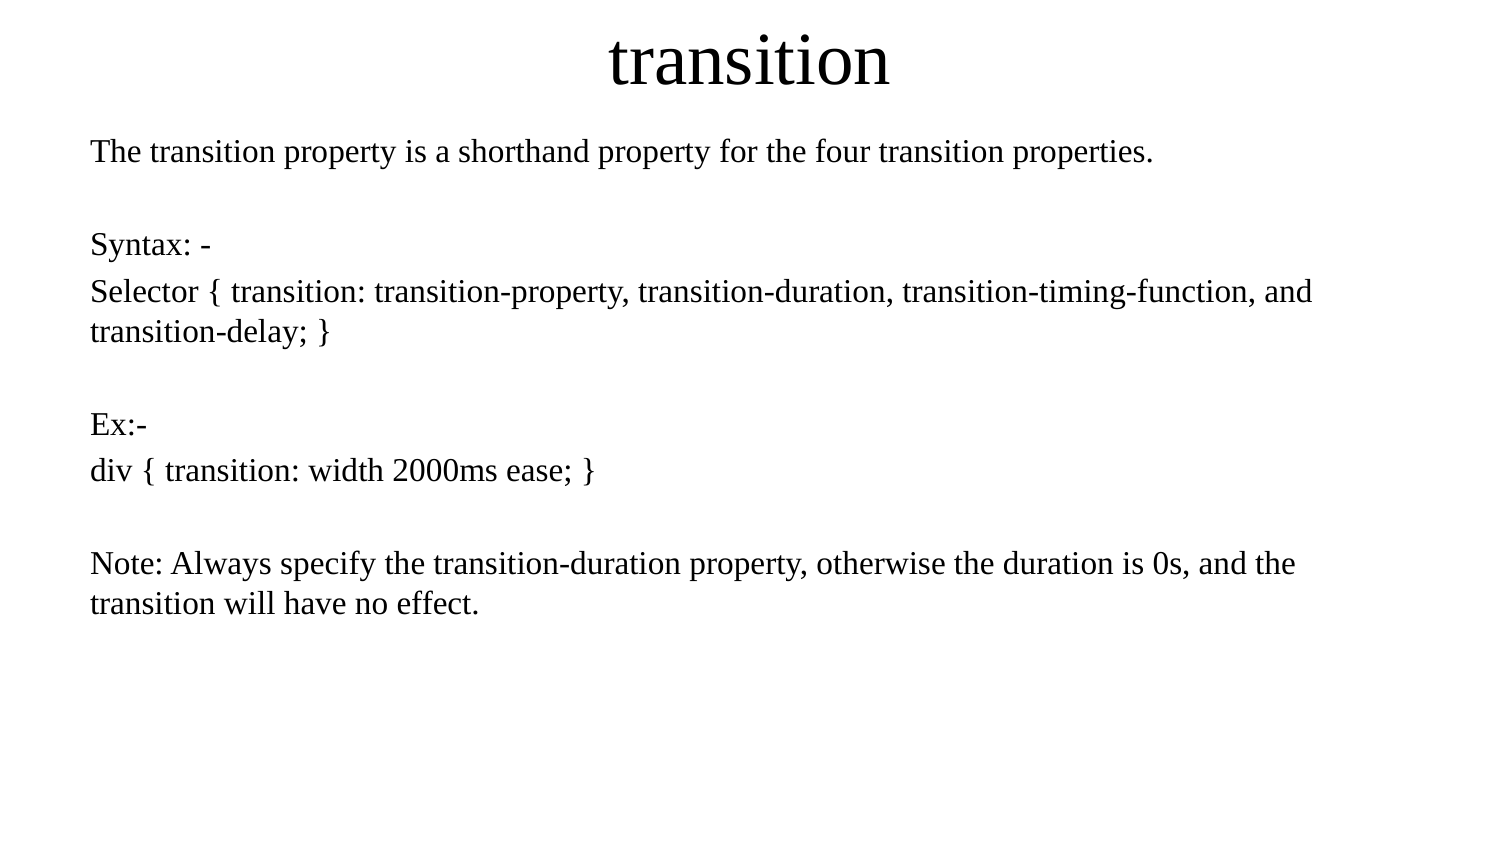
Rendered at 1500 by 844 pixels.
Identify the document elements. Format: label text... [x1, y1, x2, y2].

title transition [75, 0, 1425, 121]
list The transition property is a shorthand property for the four transition properties. Syntax: - Selector { transition: transition-property, transition-duration, transition-timing-function, and transition-delay; } Ex:- div { transition: width 2000ms ease; } Note: Always specify the transition-duration property, otherwise the duration is 0s, and the transition will have no effect. [75, 121, 1425, 747]
